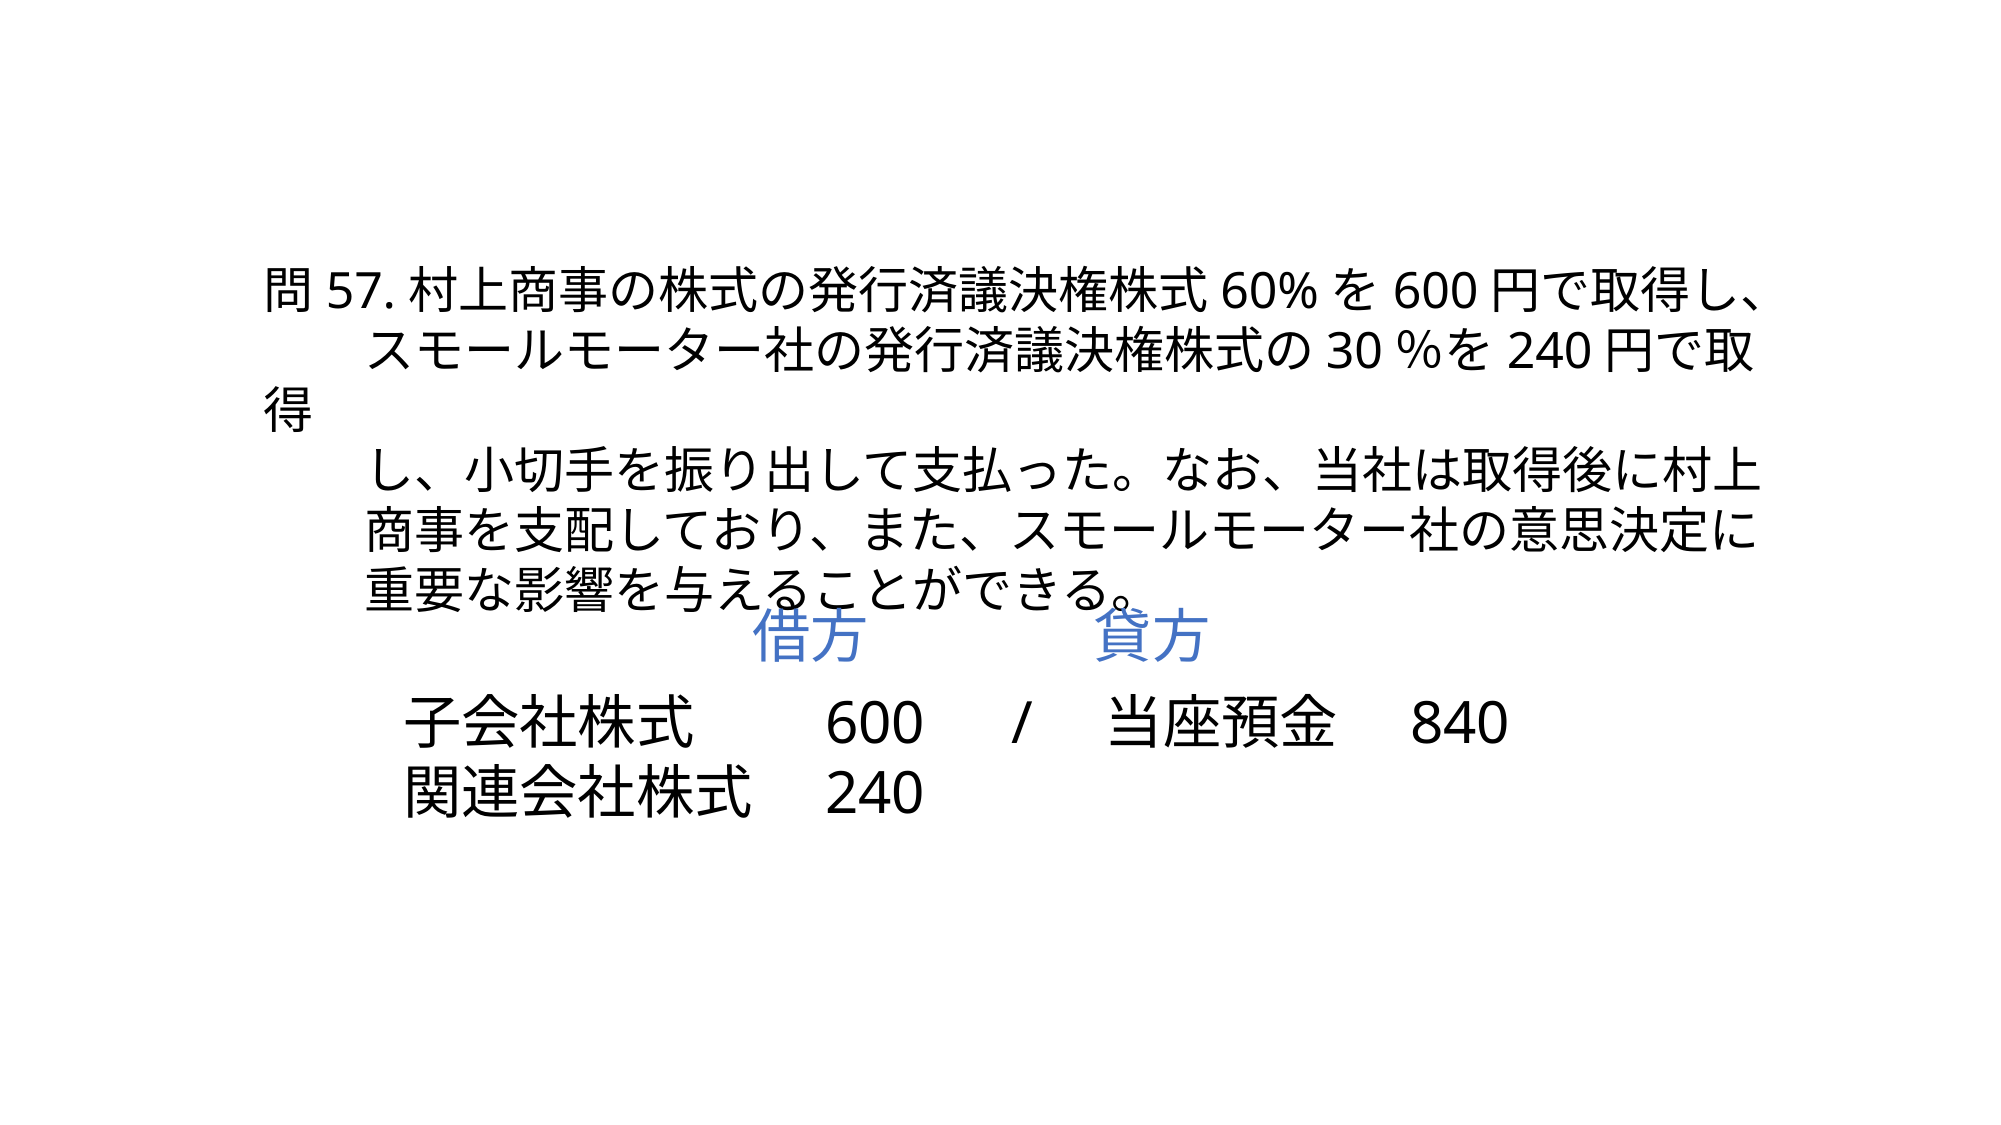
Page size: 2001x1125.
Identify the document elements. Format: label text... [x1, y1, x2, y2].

text_box 貸方 [1079, 591, 1253, 677]
text_box 借方 [737, 591, 912, 677]
text_box 問57.村上商事の株式の発行済議決権株式60%を600円で取得し、 スモールモーター社の発行済議決権株式の30％を240円で取得 し、小切手を振り出して支払った。なお、当社は取得後に村上 商事を支配しており、また、スモールモーター社の意思決定に 重要な影響を与えることができる。 [249, 251, 1784, 626]
text_box 子会社株式 600 / 当座預金 840 関連会社株式 240 [388, 677, 1537, 833]
